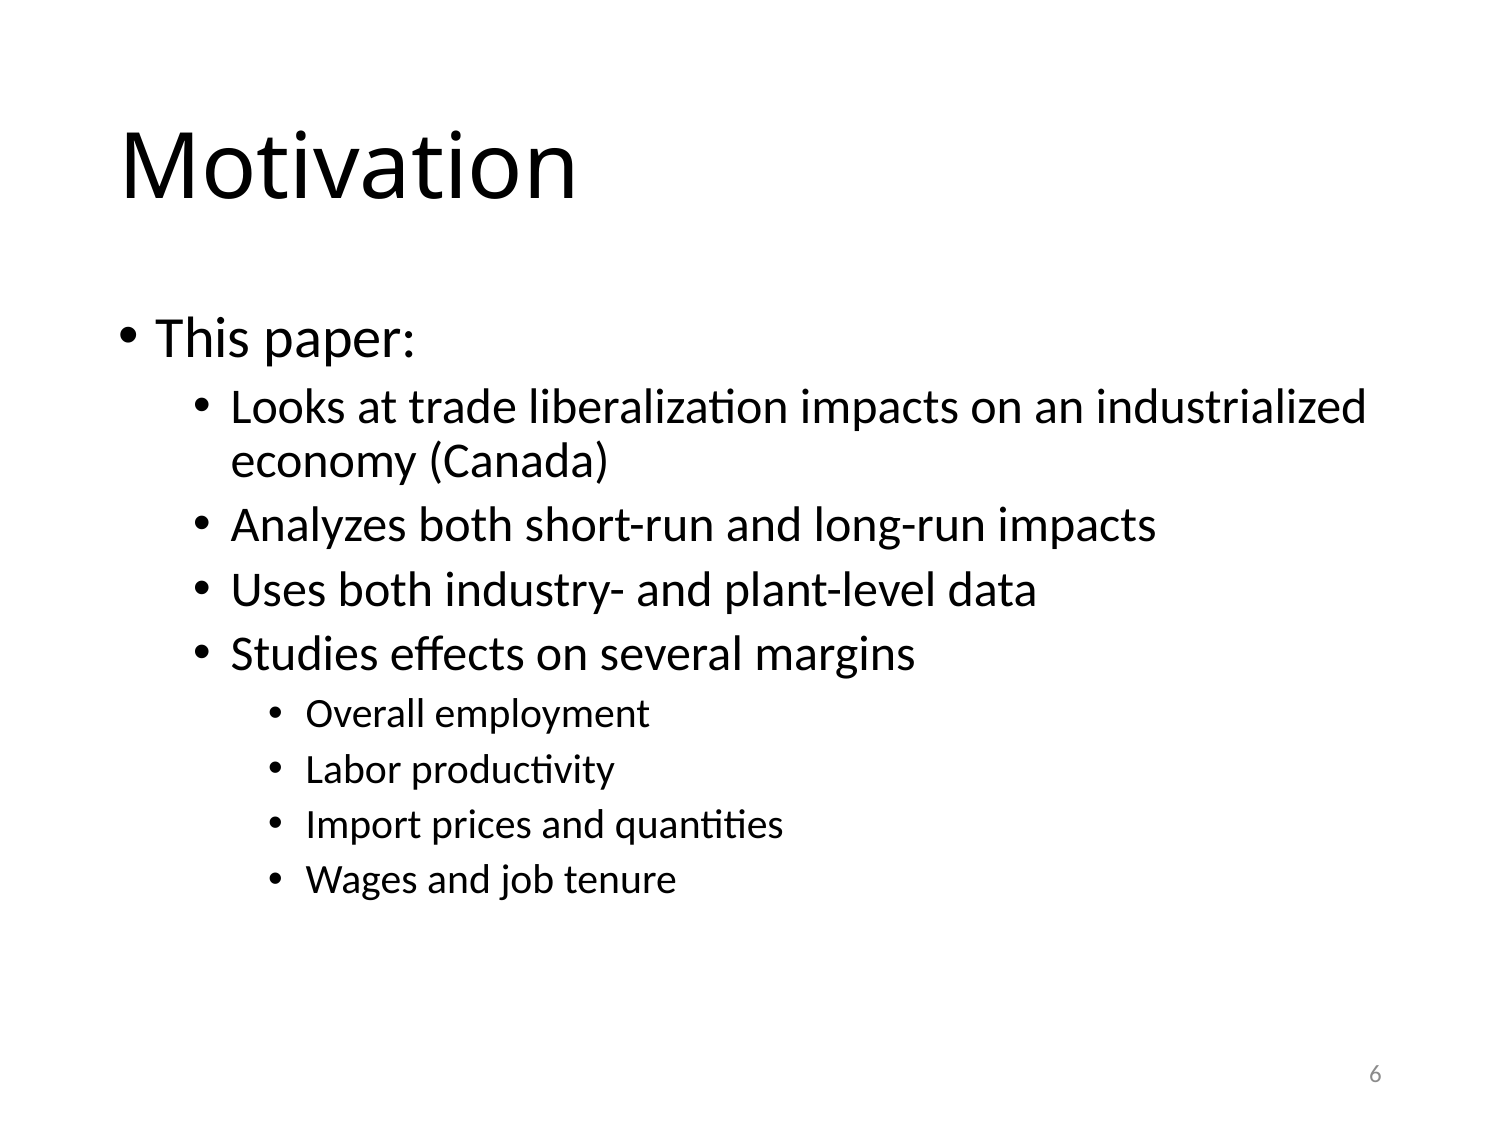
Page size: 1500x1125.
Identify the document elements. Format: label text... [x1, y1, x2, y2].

slide_number 6 [1059, 1042, 1397, 1103]
title Motivation [103, 59, 1397, 278]
list This paper: Looks at trade liberalization impacts on an industrialized economy (Canada) Analyzes both short-run and long-run impacts Uses both industry- and plant-level data Studies effects on several margins Overall employment Labor productivity Import prices and quantities Wages and job tenure [103, 299, 1397, 1014]
